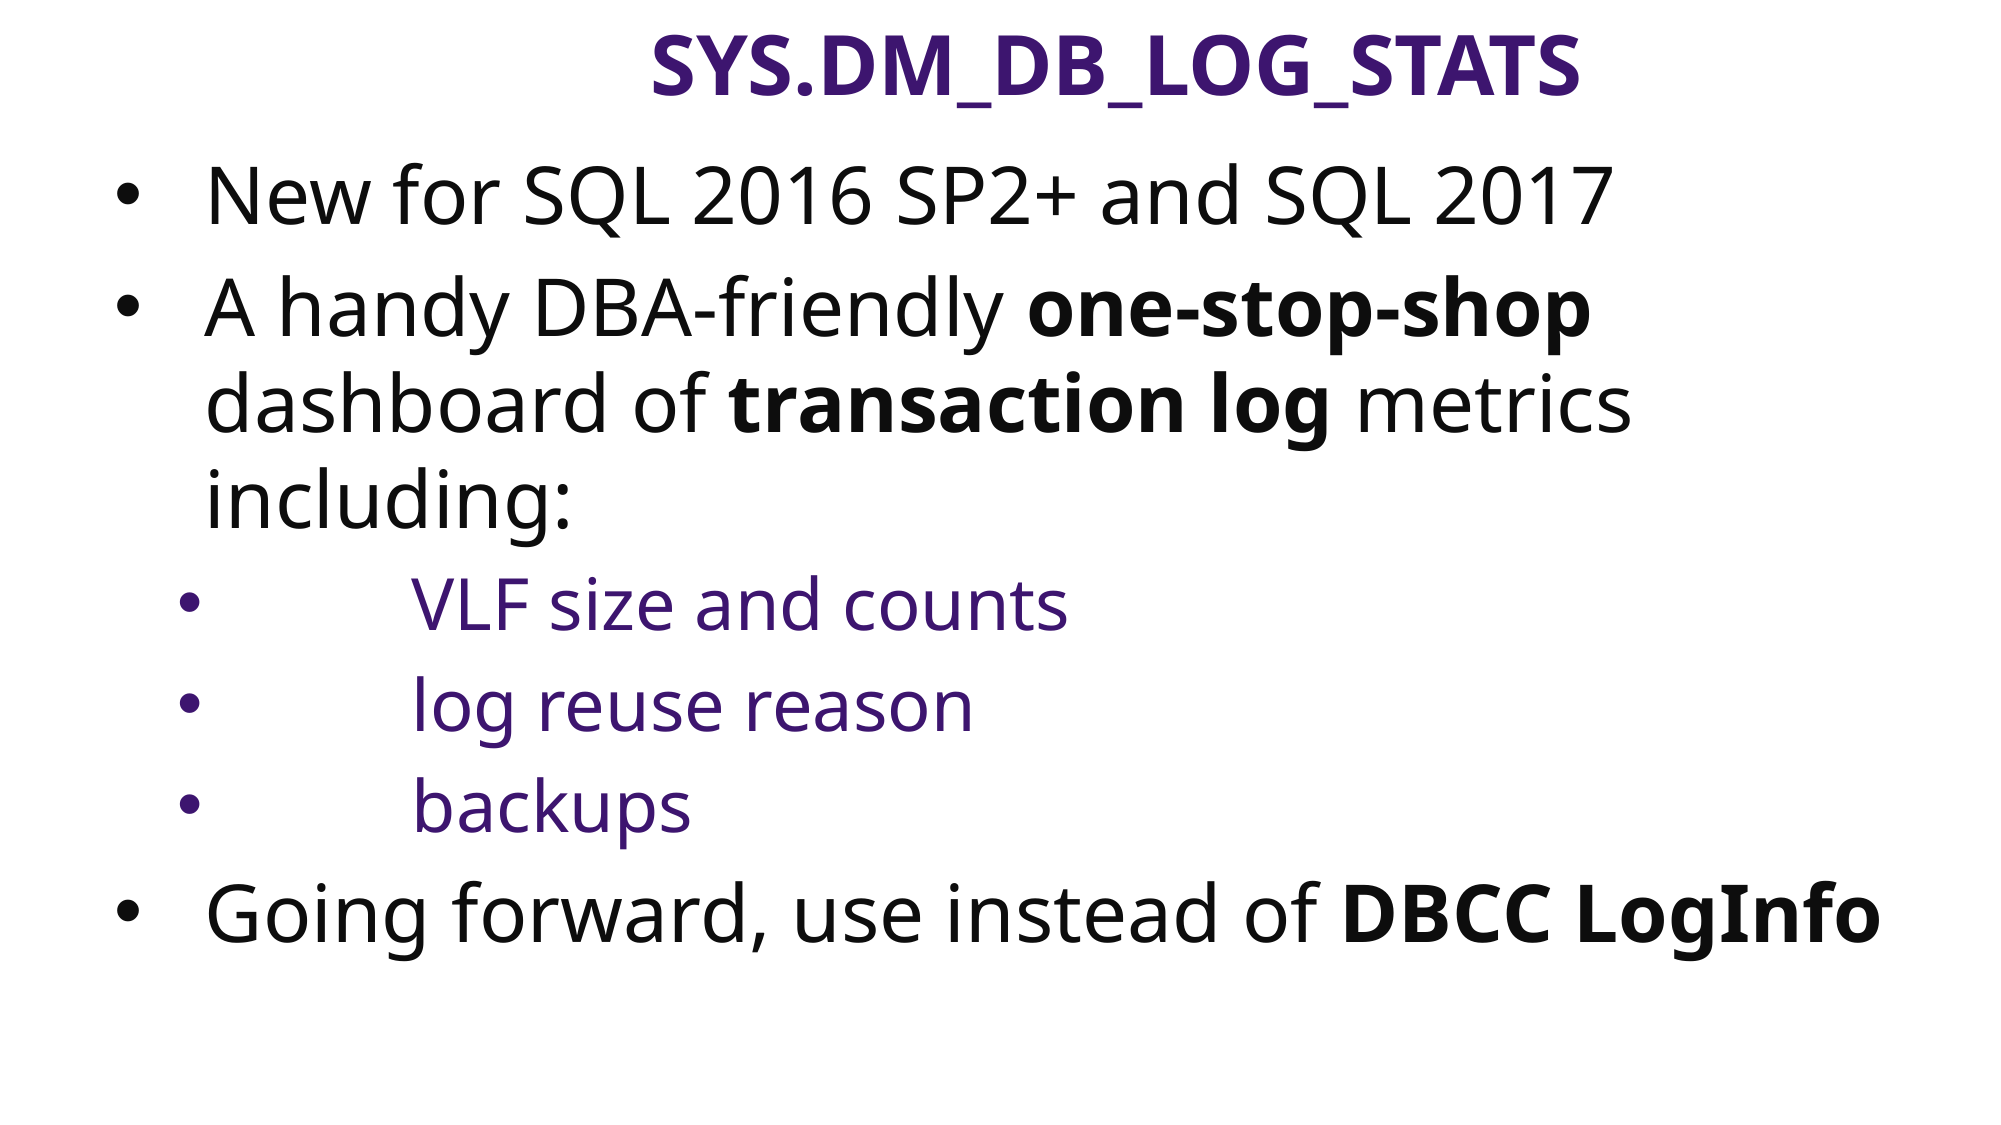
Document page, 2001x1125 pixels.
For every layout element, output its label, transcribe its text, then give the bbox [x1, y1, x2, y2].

list New for SQL 2016 SP2+ and SQL 2017 A handy DBA-friendly one-stop-shop dashboard of transaction log metrics including: VLF size and counts log reuse reason backups Going forward, use instead of DBCC LogInfo [99, 137, 1900, 1063]
title sys.dm_DB_LOG_STATS [316, 0, 1917, 125]
